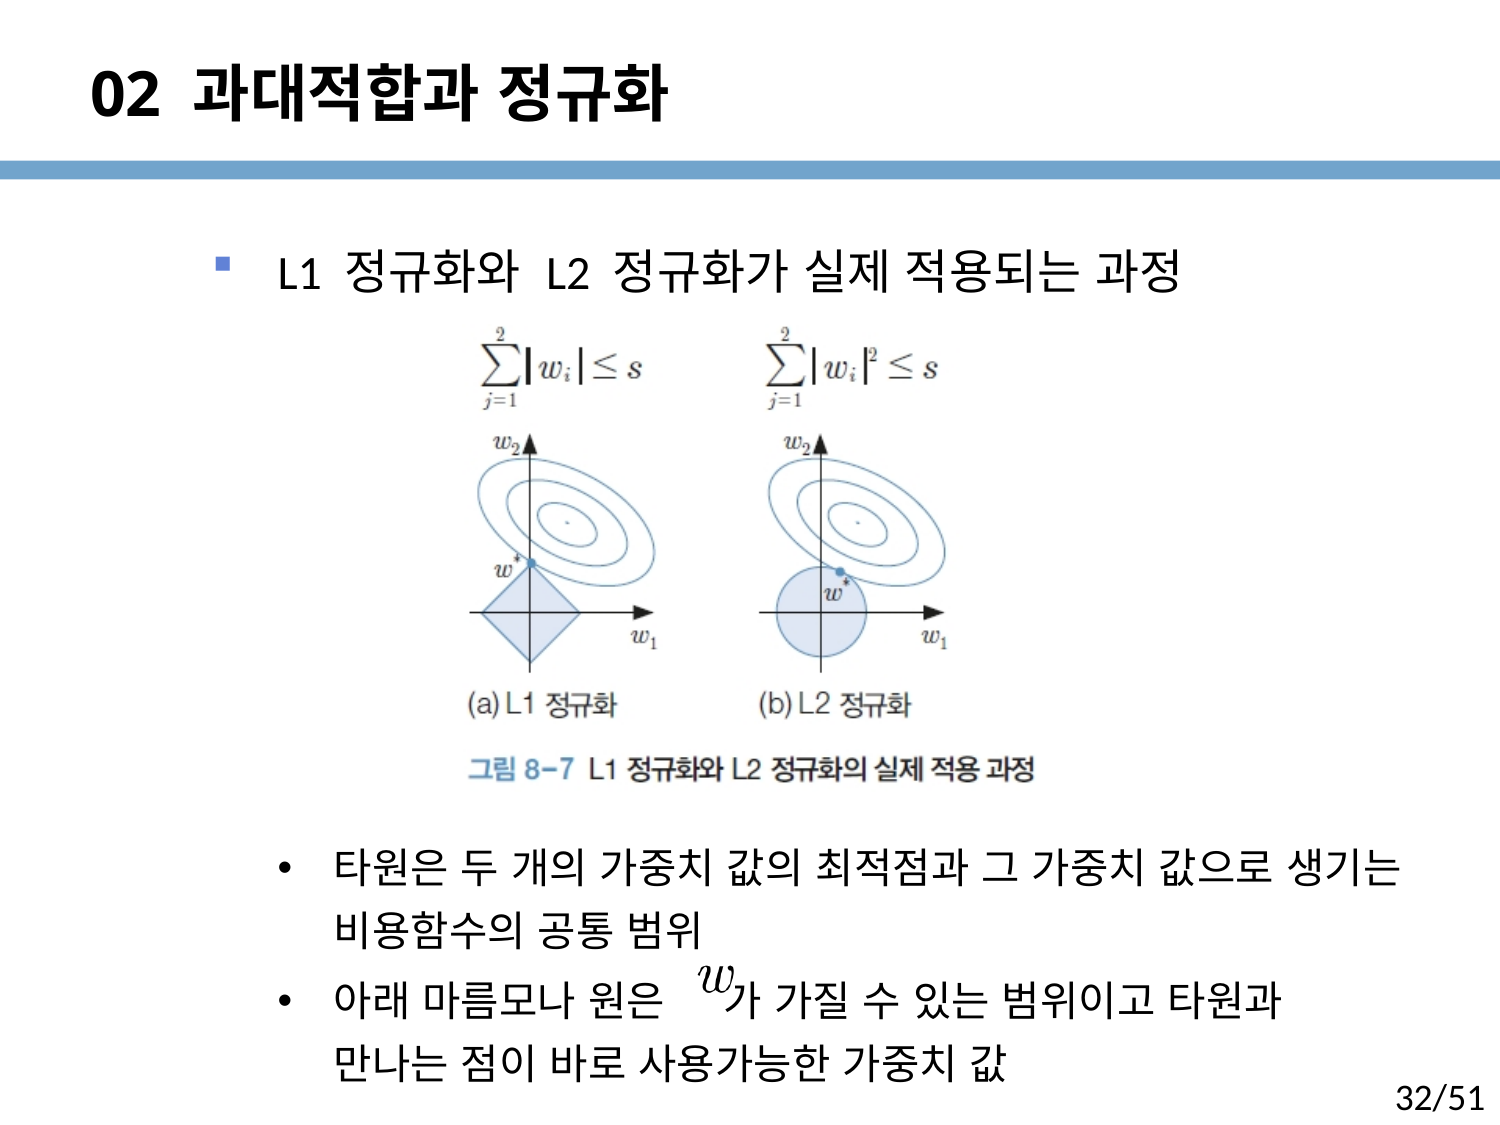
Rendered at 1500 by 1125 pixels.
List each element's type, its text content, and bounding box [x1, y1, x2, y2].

list L1 정규화와 L2 정규화가 실제 적용되는 과정 타원은 두 개의 가중치 값의 최적점과 그 가중치 값으로 생기는 비용함수의 공통 범위 아래 마름모나 원은 가 가질 수 있는 범위이고 타원과 만나는 점이 바로 사용가능한 가중치 값 [75, 219, 1425, 1066]
picture [695, 961, 736, 997]
title 02 과대적합과 정규화 [75, 45, 1250, 139]
picture [461, 323, 1039, 792]
slide_number 32/51 [1149, 1065, 1500, 1125]
